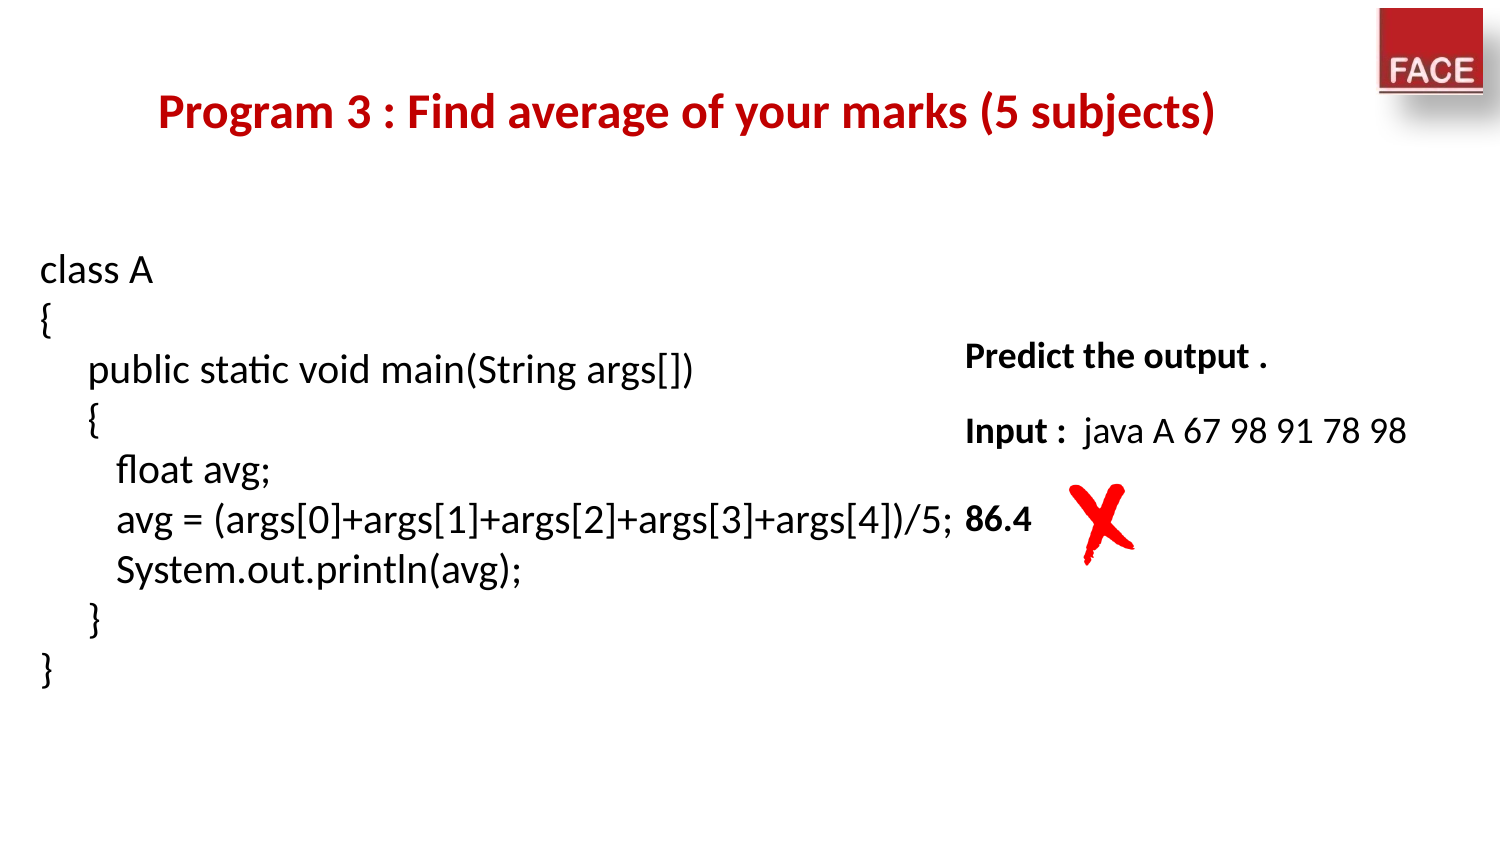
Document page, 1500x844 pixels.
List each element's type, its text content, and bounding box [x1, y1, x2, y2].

text_box class A { public static void main(String args[]) { float avg; avg = (args[0]+args[1]+args[2]+args[3]+args[4])/5; System.out.println(avg); } } [24, 234, 975, 750]
picture [1046, 471, 1151, 576]
text_box 86.4 [950, 486, 1041, 547]
picture [1376, 8, 1483, 95]
text_box Predict the output . [949, 323, 1287, 384]
text_box Input : java A 67 98 91 78 98 [950, 398, 1428, 459]
title Program 3 : Find average of your marks (5 subjects) [0, 28, 1375, 147]
